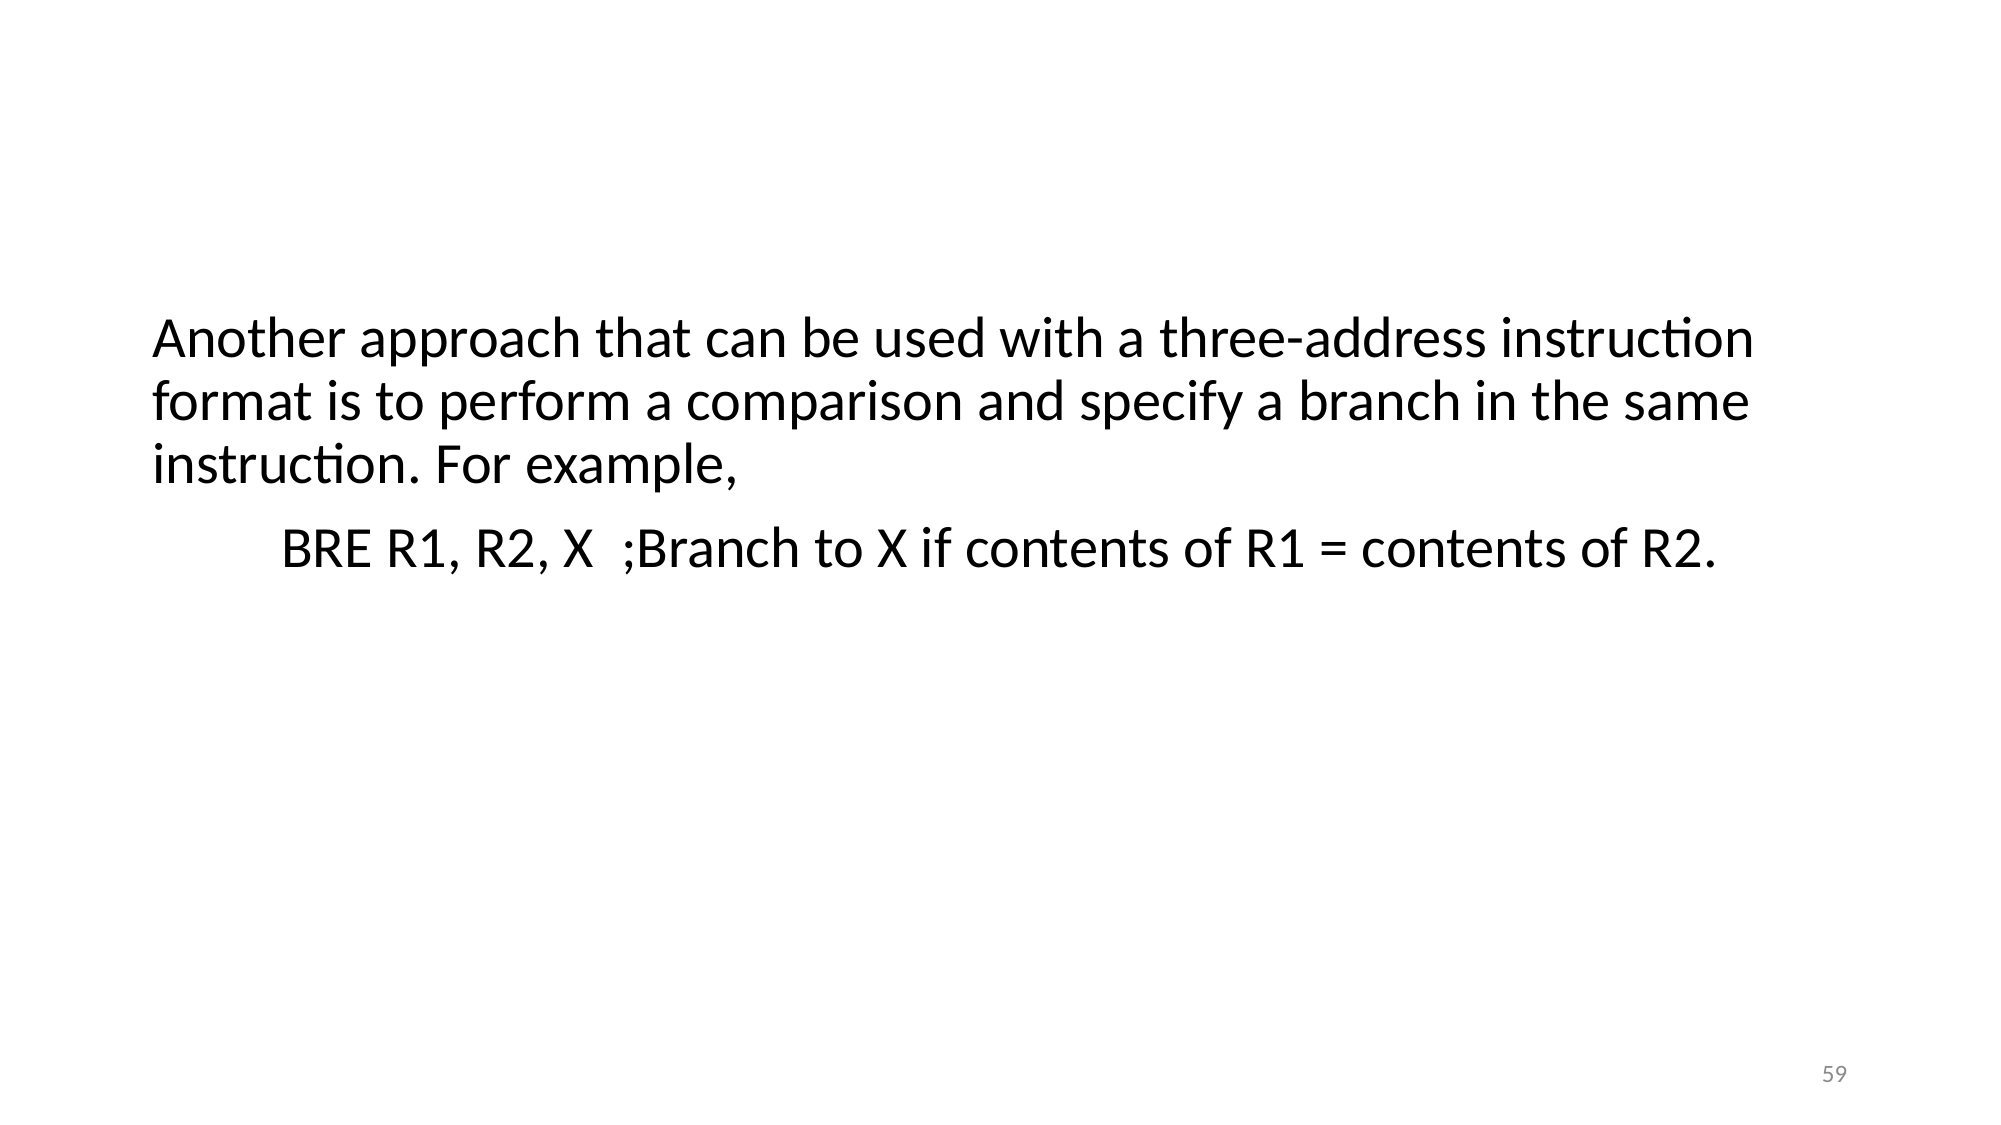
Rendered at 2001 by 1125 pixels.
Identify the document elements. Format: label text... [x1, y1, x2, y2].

slide_number 59 [1412, 1042, 1863, 1103]
list Another approach that can be used with a three-address instruction format is to perform a comparison and specify a branch in the same instruction. For example, BRE R1, R2, X ;Branch to X if contents of R1 = contents of R2. [137, 299, 1863, 1014]
